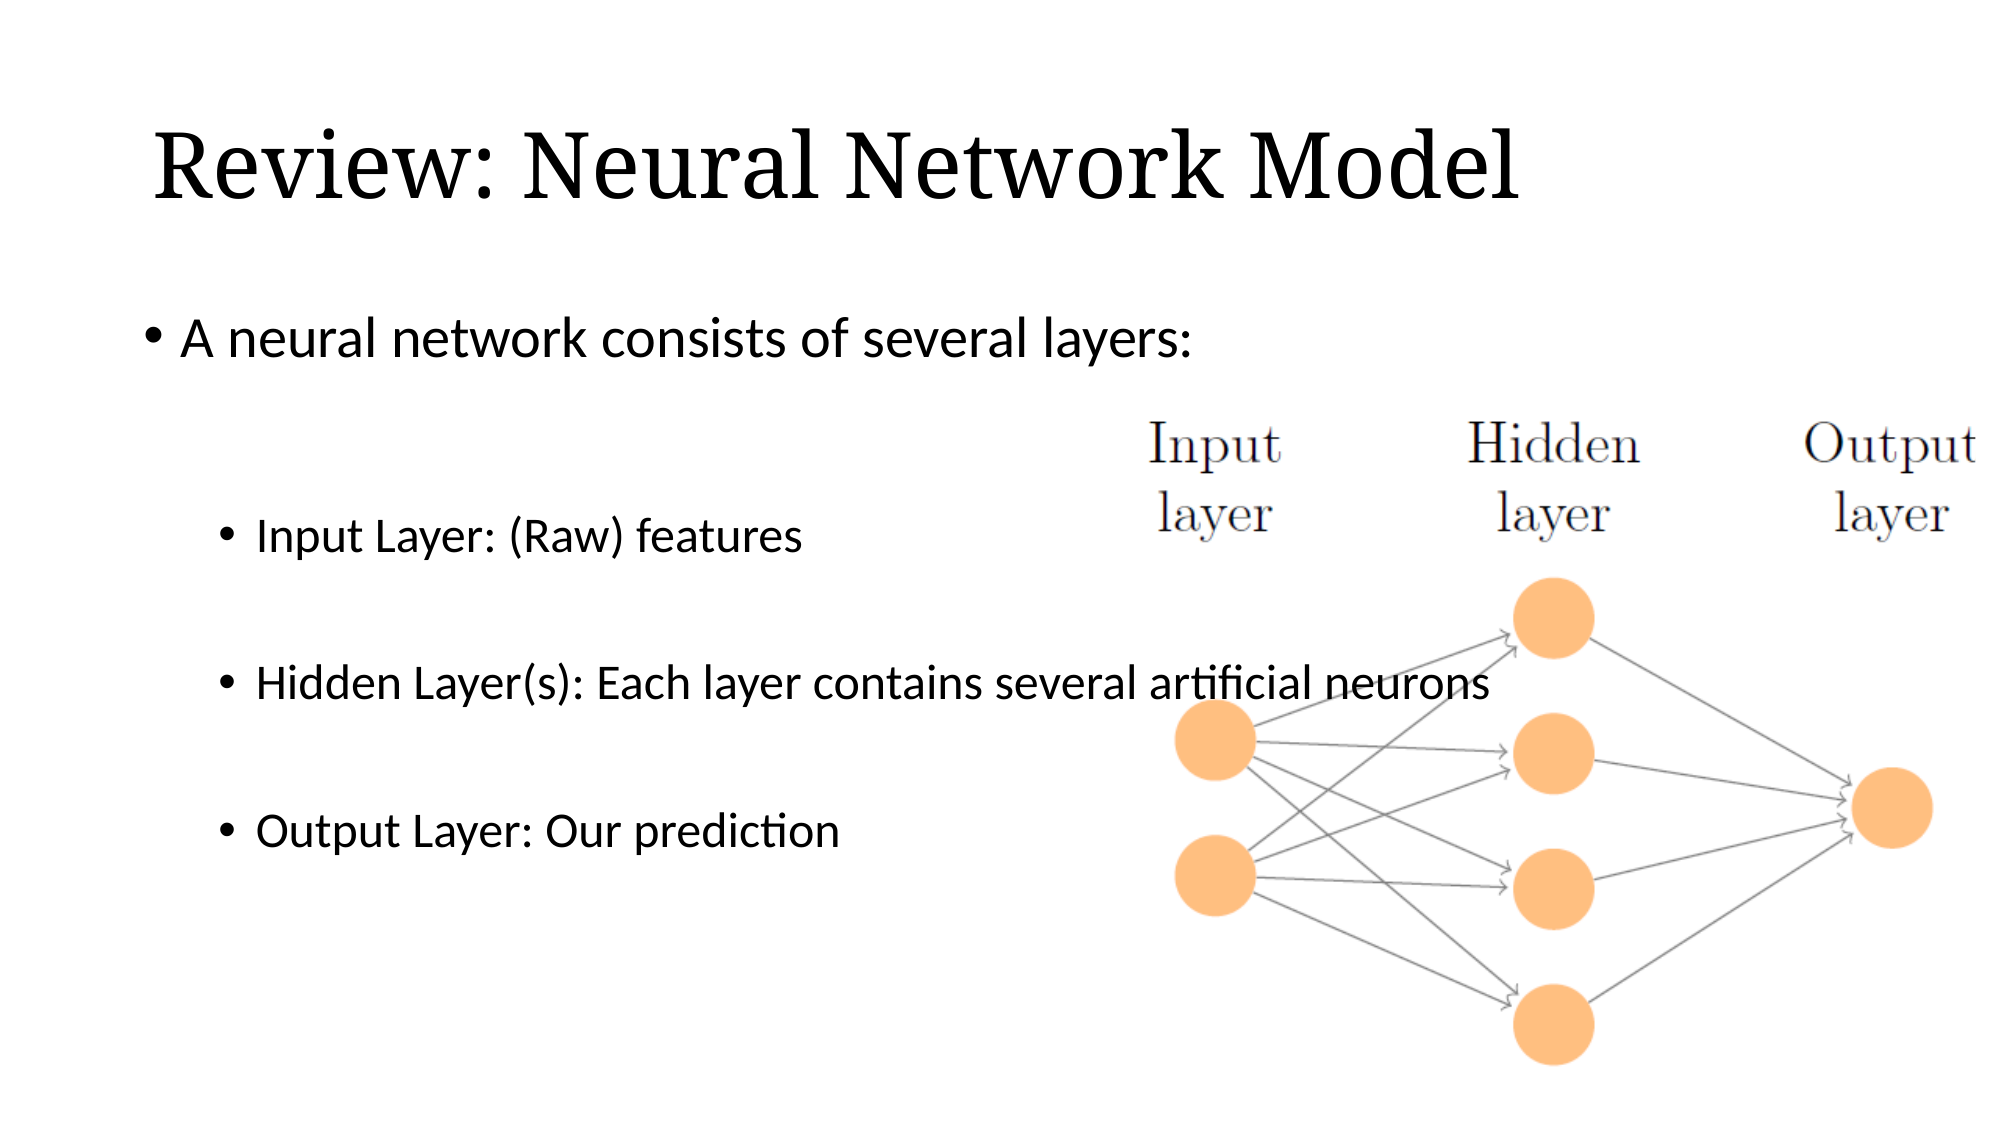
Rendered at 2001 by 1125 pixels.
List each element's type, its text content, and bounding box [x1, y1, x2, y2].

title Review: Neural Network Model [137, 59, 1863, 278]
list A neural network consists of several layers: Input Layer: (Raw) features Hidden Layer(s): Each layer contains several artificial neurons Output Layer: Our prediction [128, 299, 1854, 1066]
picture [1064, 400, 1976, 1090]
